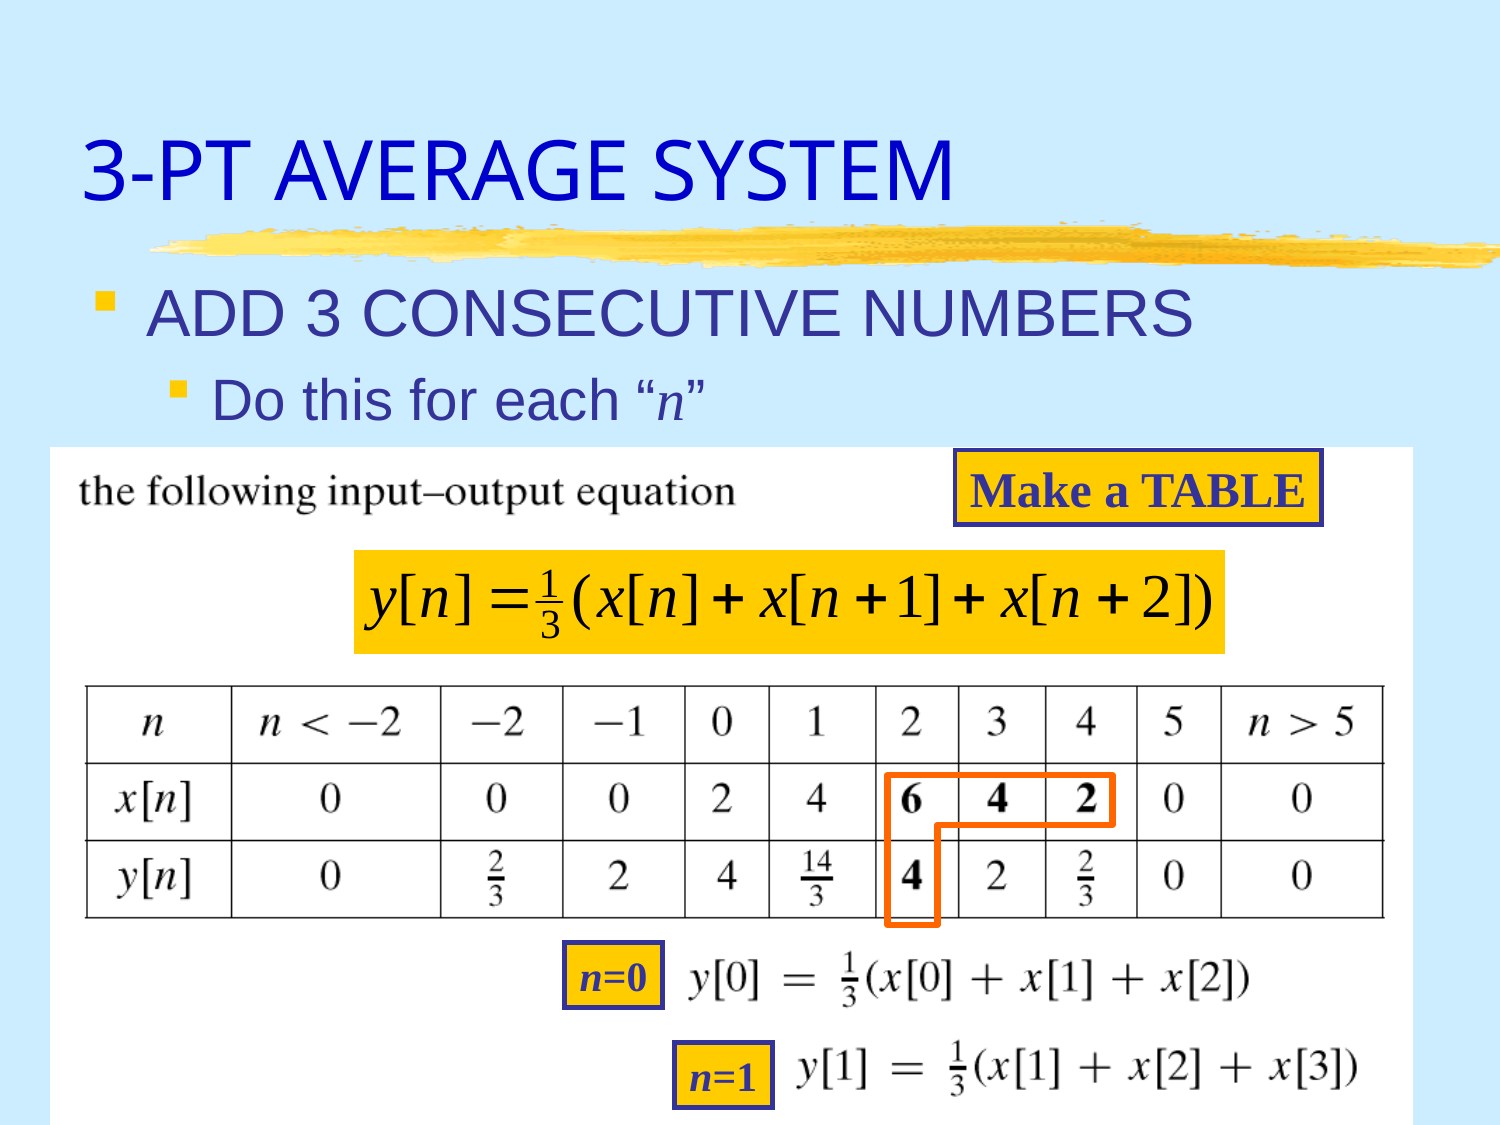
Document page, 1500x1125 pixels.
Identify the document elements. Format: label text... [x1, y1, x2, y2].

picture [49, 446, 1413, 1125]
title 3-PT AVERAGE SYSTEM [66, 37, 1342, 226]
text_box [353, 549, 1226, 655]
list ADD 3 CONSECUTIVE NUMBERS Do this for each “n” [74, 262, 1417, 994]
picture [150, 215, 1500, 279]
